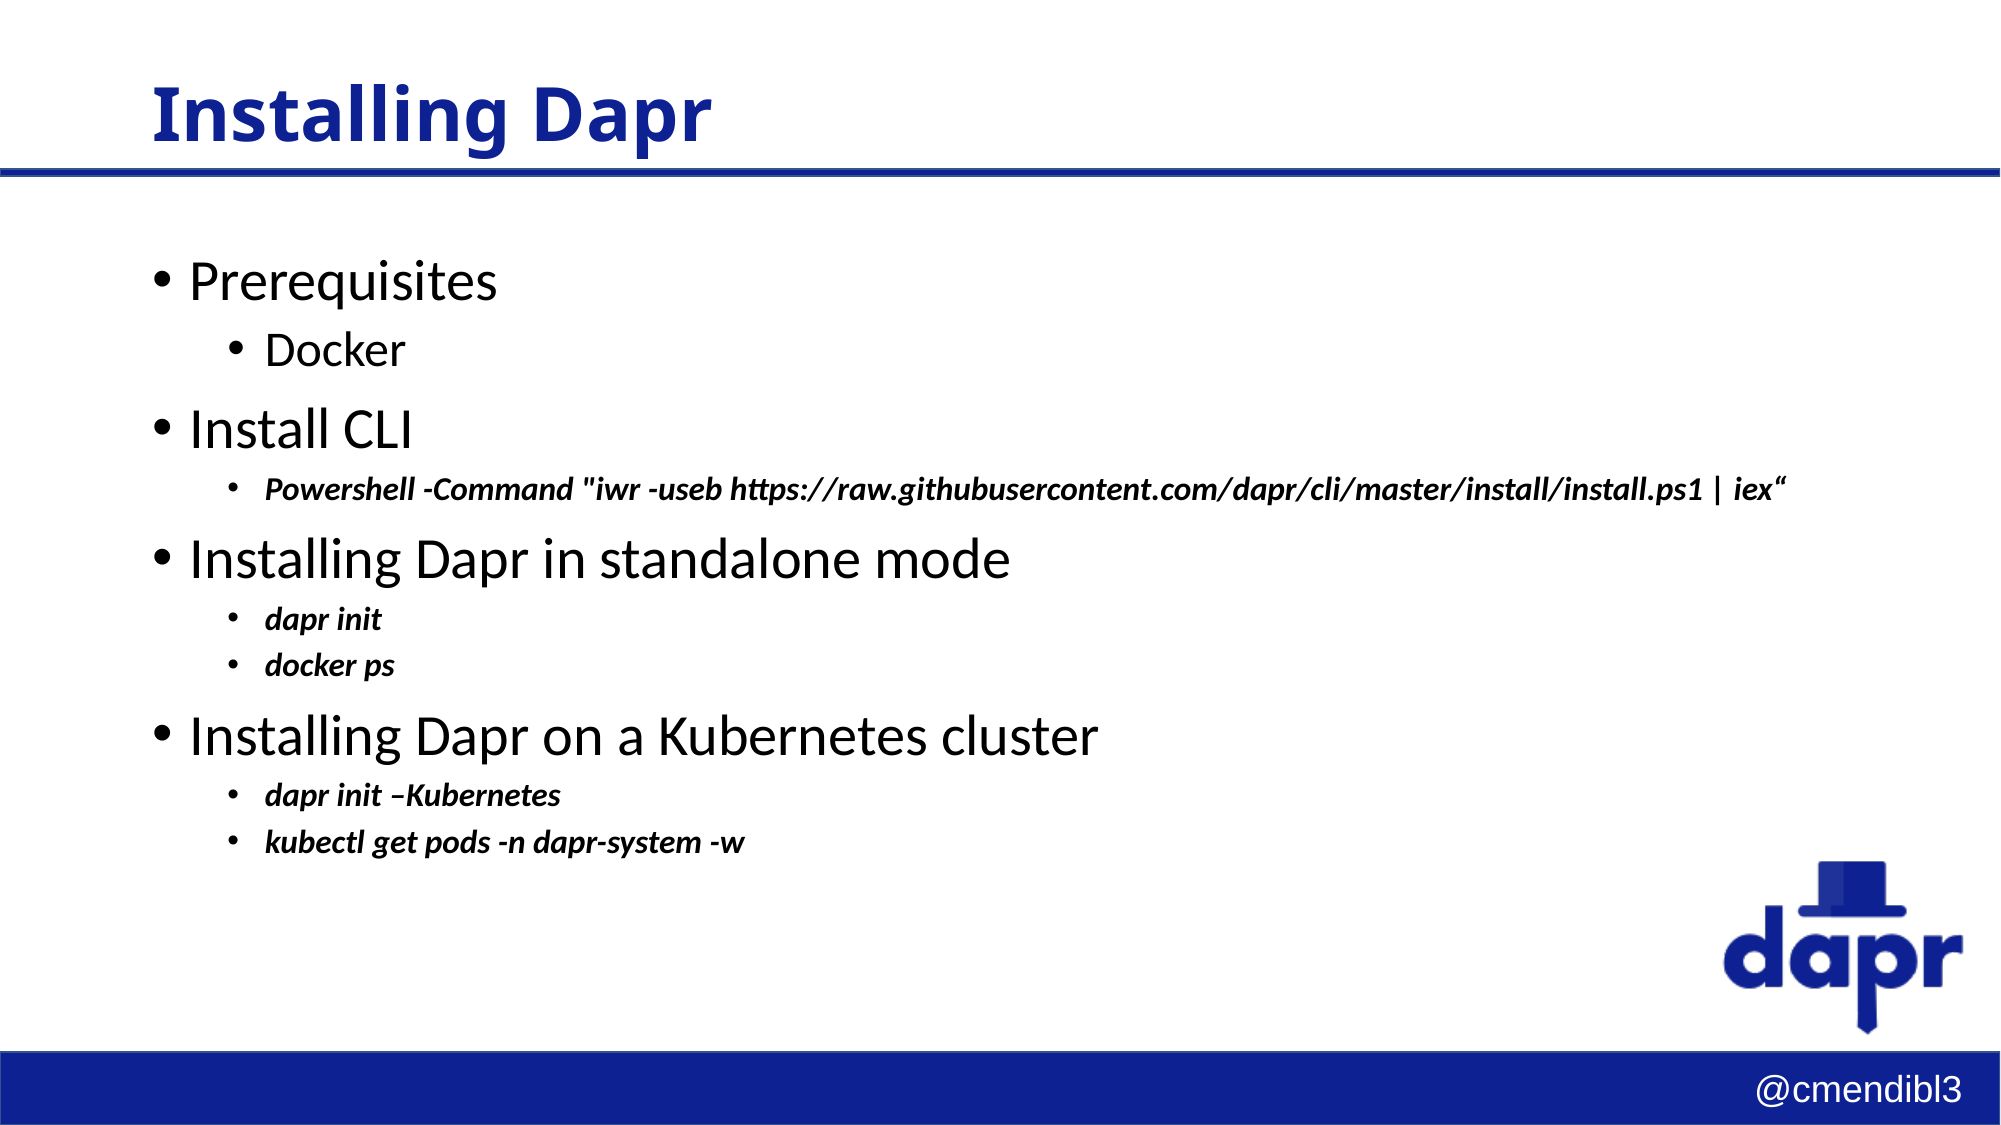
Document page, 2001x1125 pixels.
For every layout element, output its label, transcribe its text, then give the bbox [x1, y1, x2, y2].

title Installing Dapr [137, 20, 1863, 213]
list Prerequisites Docker Install CLI Powershell -Command "iwr -useb https://raw.githubusercontent.com/dapr/cli/master/install/install.ps1 | iex“ Installing Dapr in standalone mode dapr init docker ps Installing Dapr on a Kubernetes cluster dapr init –Kubernetes kubectl get pods -n dapr-system -w [137, 242, 1863, 957]
picture [1687, 791, 2001, 1105]
